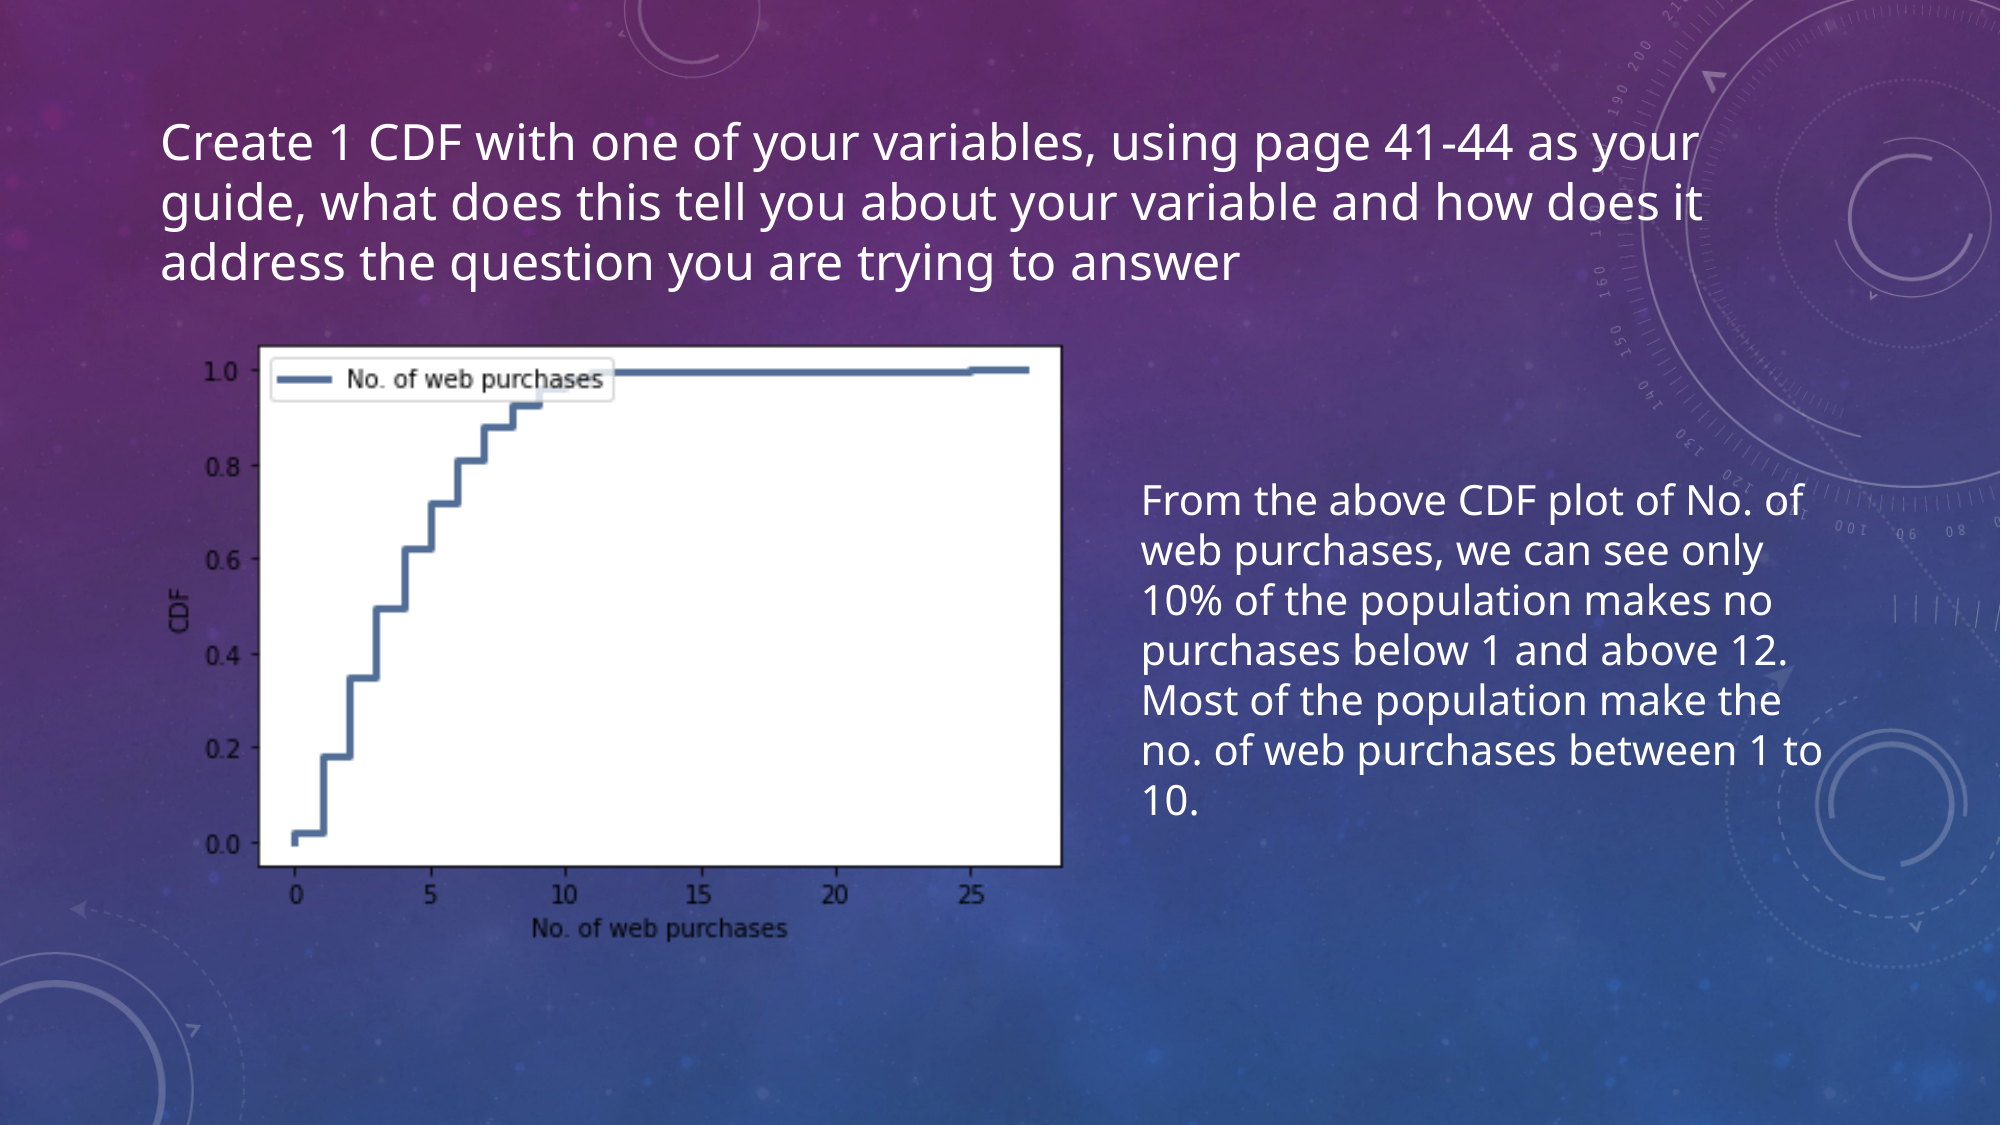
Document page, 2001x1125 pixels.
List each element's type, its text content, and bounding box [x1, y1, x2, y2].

title Create 1 CDF with one of your variables, using page 41-44 as your guide, what does this tell you about your variable and how does it address the question you are trying to answer [145, 103, 1808, 298]
text_box From the above CDF plot of No. of web purchases, we can see only 10% of the population makes no purchases below 1 and above 12. Most of the population make the no. of web purchases between 1 to 10. [1125, 466, 1847, 832]
picture [0, 0, 2000, 1125]
